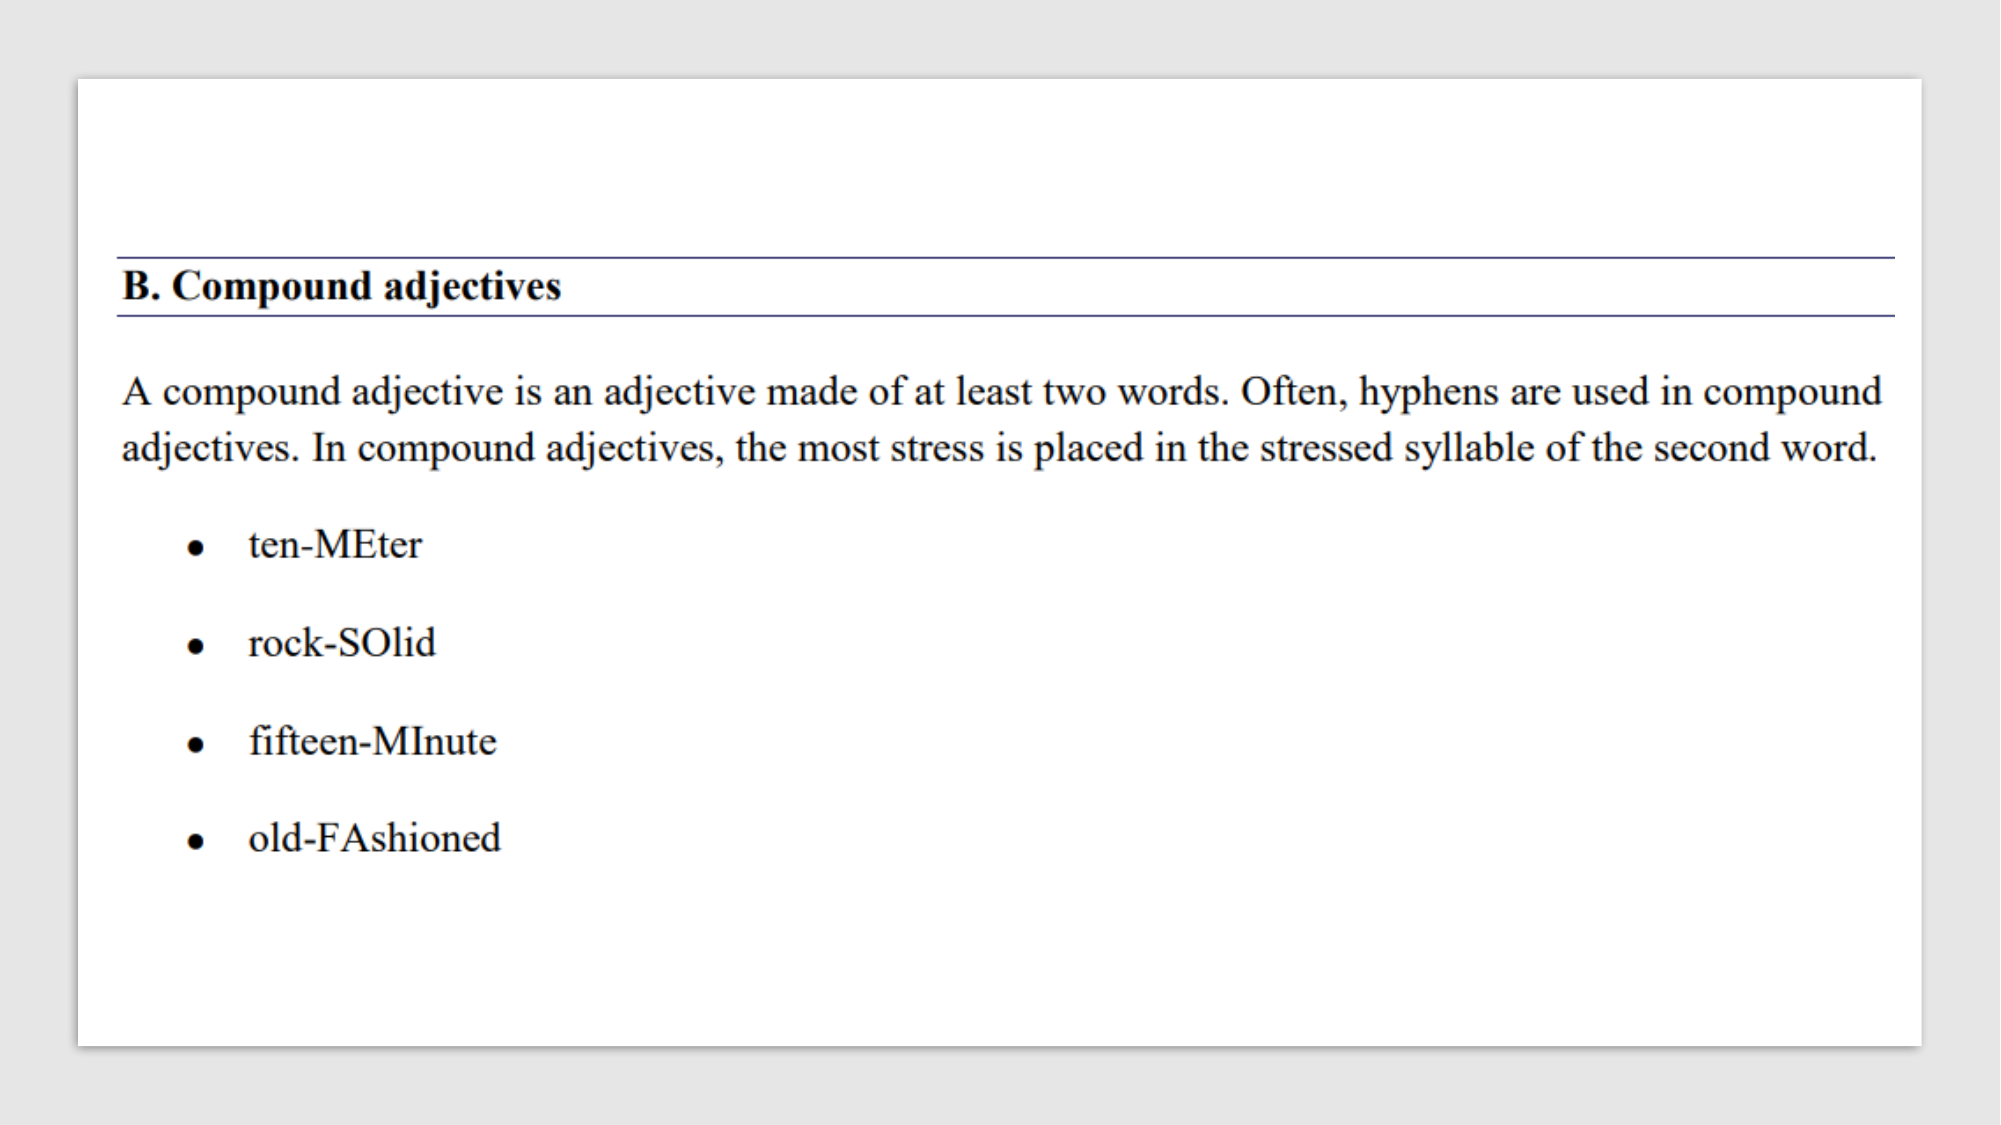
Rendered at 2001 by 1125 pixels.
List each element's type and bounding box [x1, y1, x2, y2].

text_box [77, 78, 1923, 1047]
list [105, 238, 1895, 887]
text_box [0, 0, 2000, 1125]
